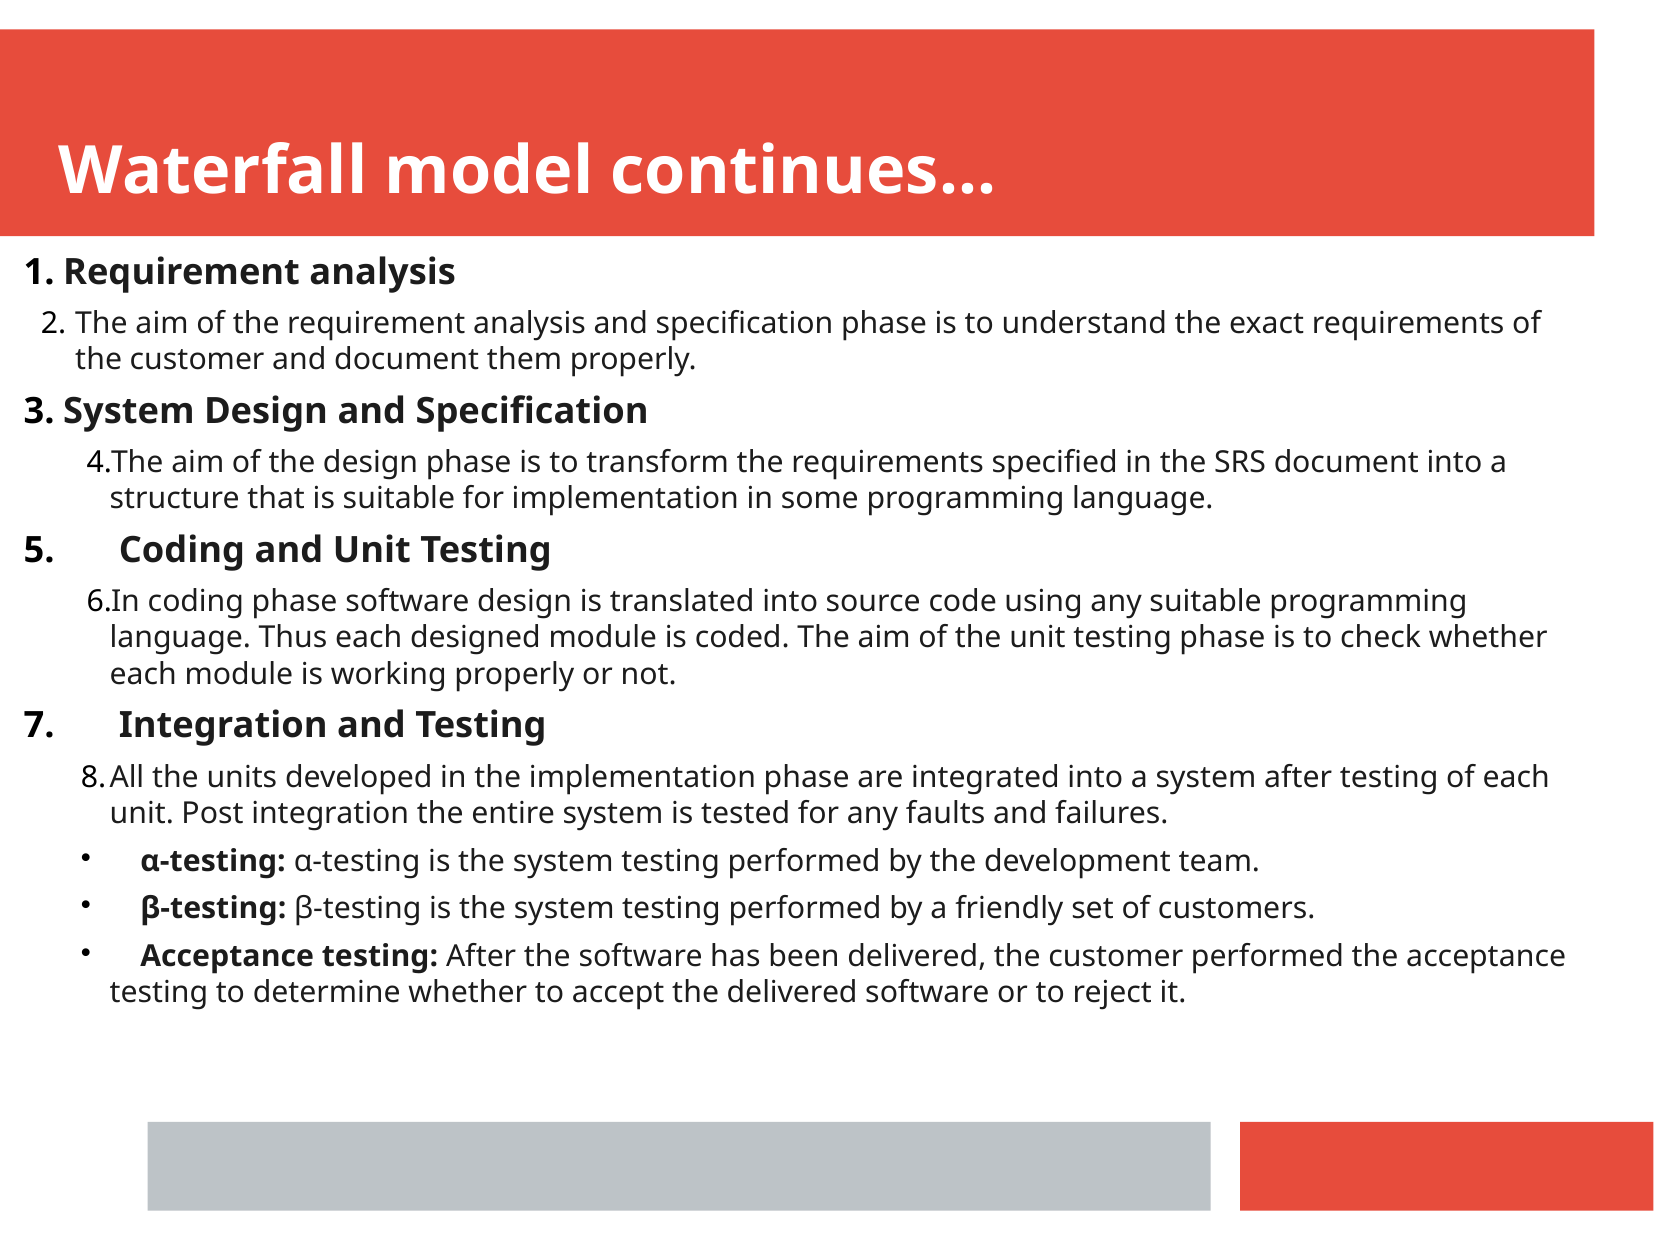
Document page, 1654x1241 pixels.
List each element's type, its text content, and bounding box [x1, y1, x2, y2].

text_box Waterfall model continues... [58, 58, 1595, 207]
text_box Requirement analysis The aim of the requirement analysis and specification phase is to understand the exact requirements of the customer and document them properly. System Design and Specification The aim of the design phase is to transform the requirements specified in the SRS document into a structure that is suitable for implementation in some programming language. Coding and Unit Testing In coding phase software design is translated into source code using any suitable programming language. Thus each designed module is coded. The aim of the unit testing phase is to check whether each module is working properly or not. Integration and Testing All the units developed in the implementation phase are integrated into a system after testing of each unit. Post integration the entire system is tested for any faults and failures. α-testing: α-testing is the system testing performed by the development team. β-testing: β-testing is the system testing performed by a friendly set of customers. Acceptance testing: After the software has been delivered, the customer performed the acceptance testing to determine whether to accept the delivered software or to reject it. [23, 247, 1595, 1111]
